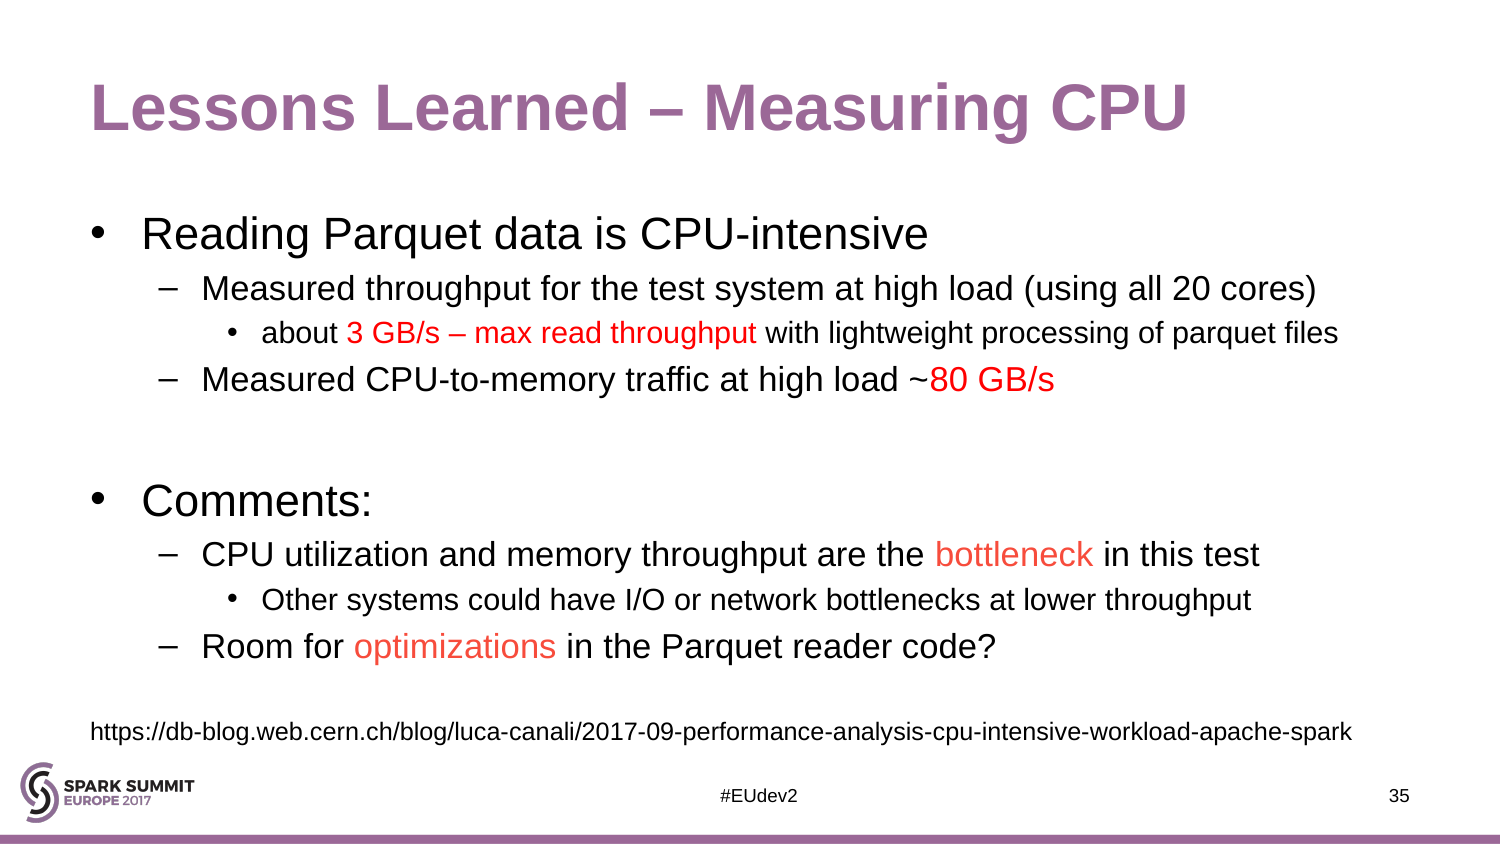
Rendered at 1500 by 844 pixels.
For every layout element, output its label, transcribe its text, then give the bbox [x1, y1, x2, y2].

title Lessons Learned – Measuring CPU [75, 33, 1425, 175]
slide_number 35 [1143, 772, 1425, 818]
list Reading Parquet data is CPU-intensive Measured throughput for the test system at high load (using all 20 cores) about 3 GB/s – max read throughput with lightweight processing of parquet files Measured CPU-to-memory traffic at high load ~80 GB/s Comments: CPU utilization and memory throughput are the bottleneck in this test Other systems could have I/O or network bottlenecks at lower throughput Room for optimizations in the Parquet reader code? https://db-blog.web.cern.ch/blog/luca-canali/2017-09-performance-analysis-cpu-intensive-workload-apache-spark [75, 196, 1467, 754]
footer #EUdev2 [375, 772, 1143, 818]
